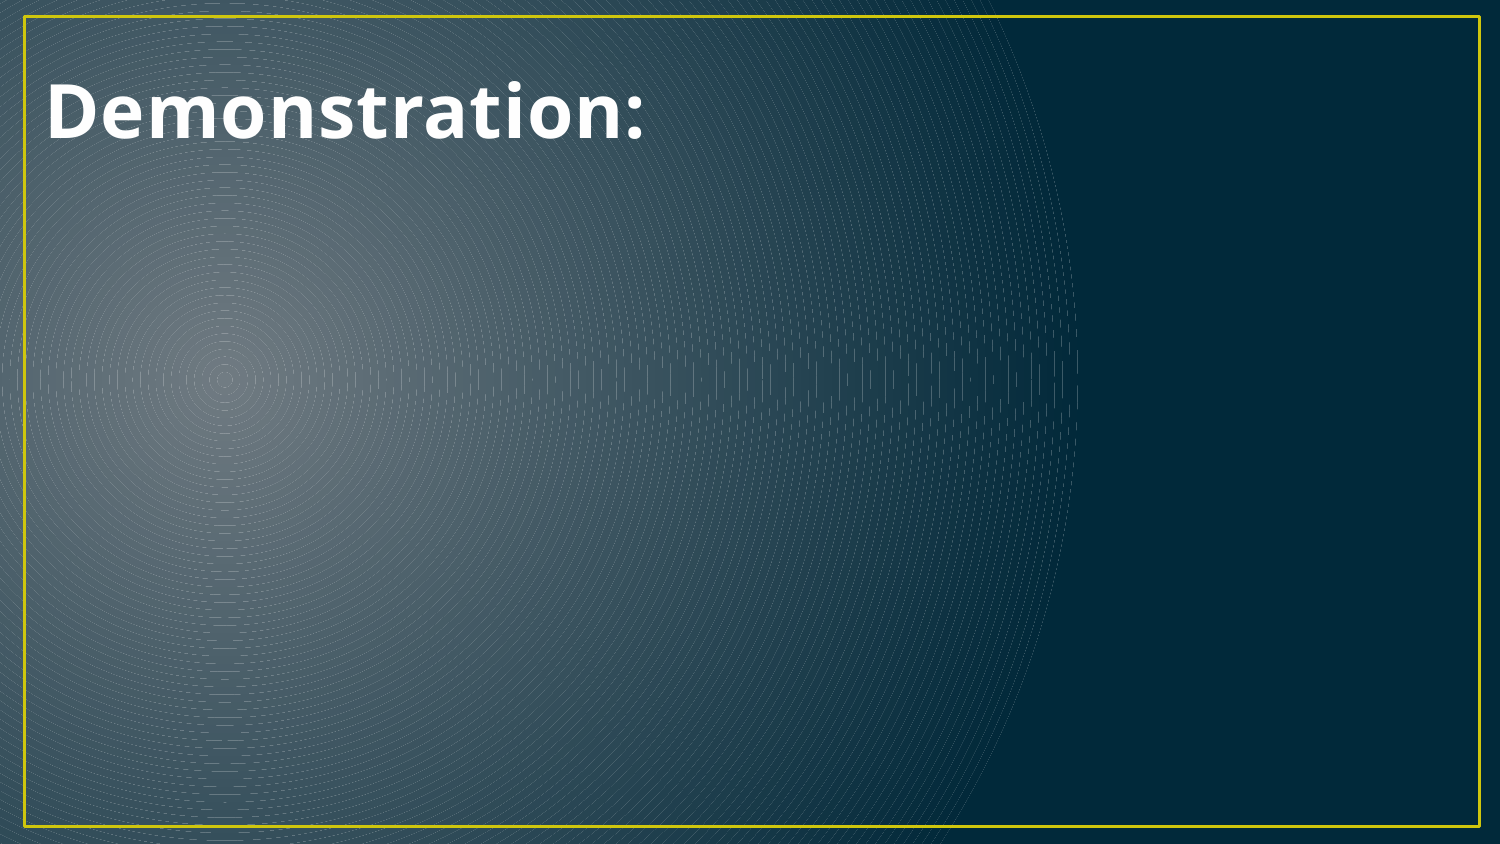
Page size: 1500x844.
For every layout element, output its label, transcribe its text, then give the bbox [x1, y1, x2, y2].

title Demonstration: [29, 20, 1380, 161]
